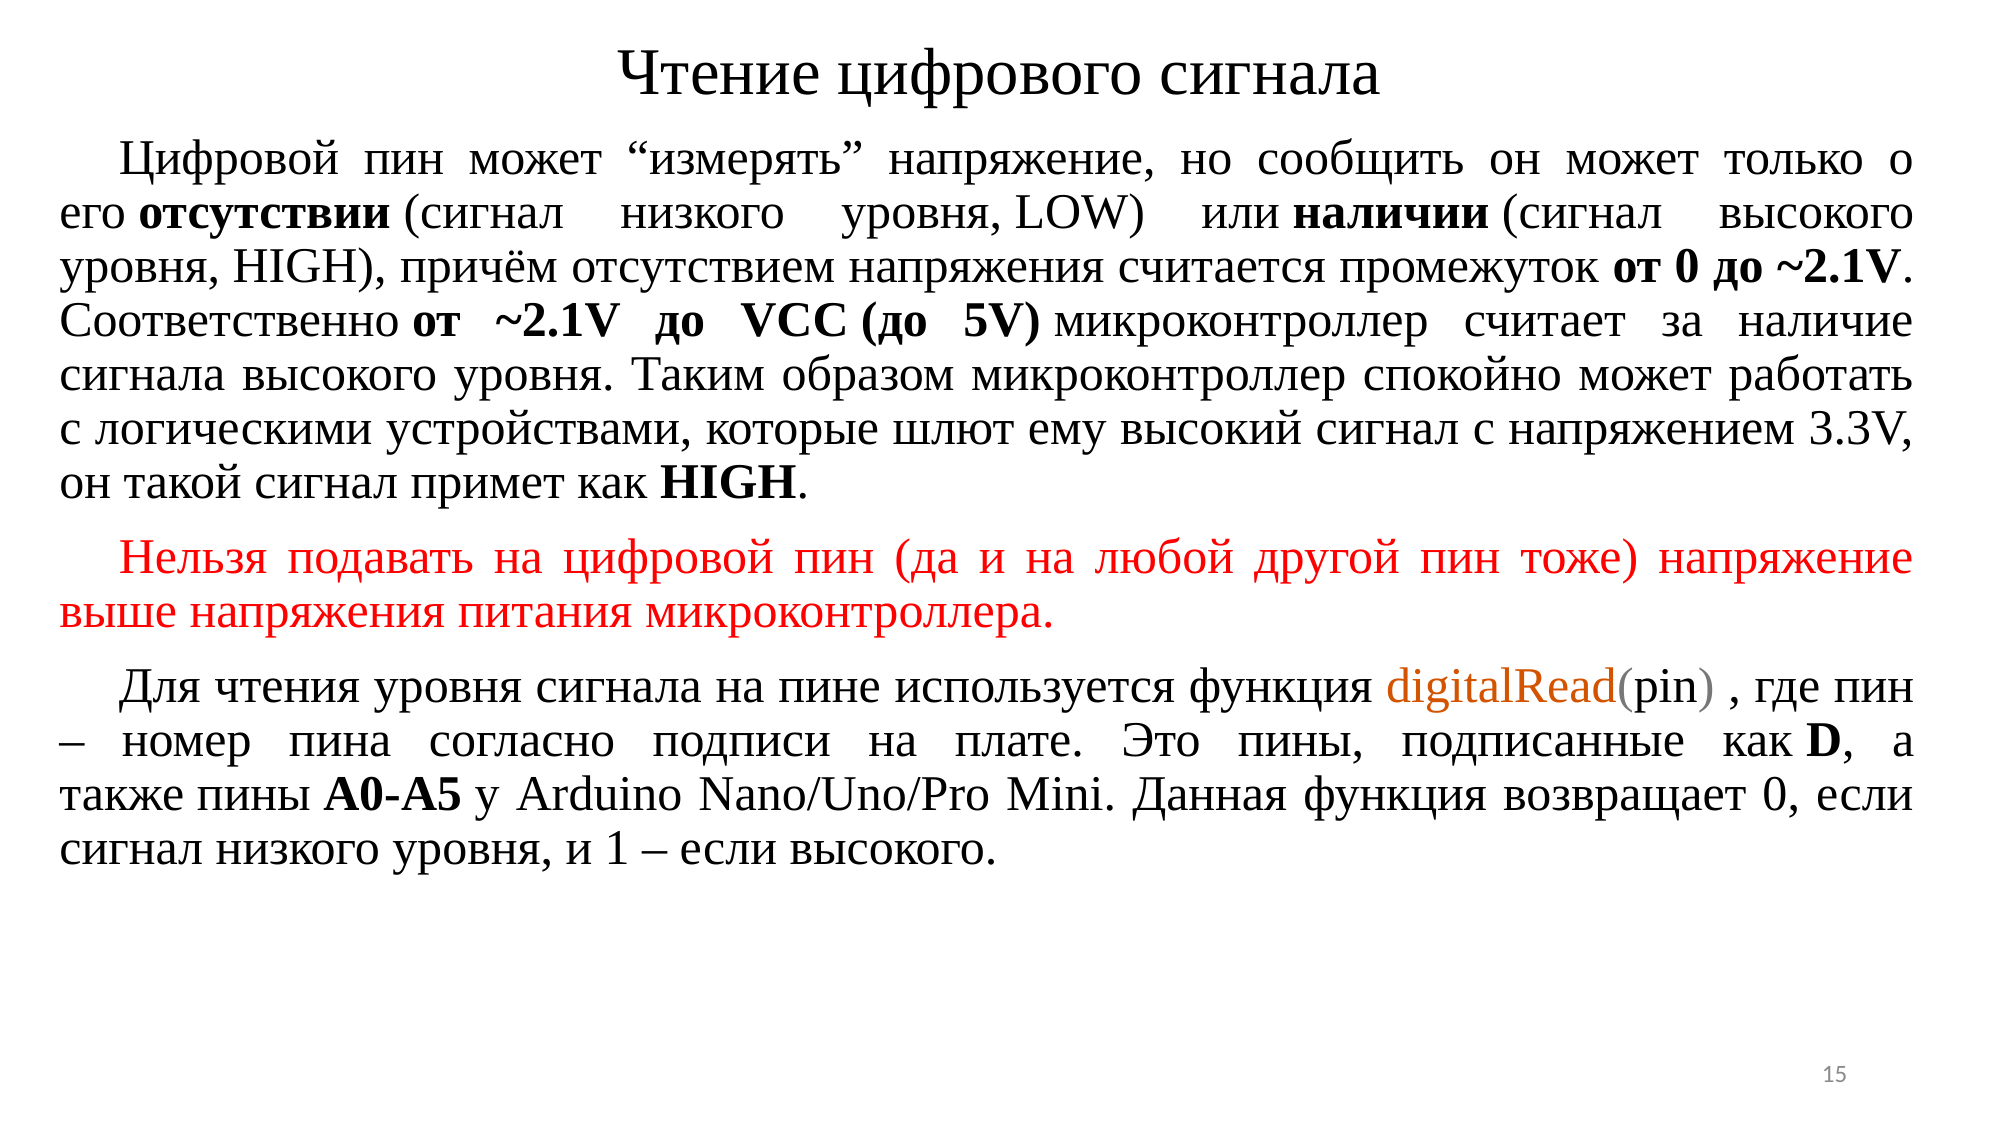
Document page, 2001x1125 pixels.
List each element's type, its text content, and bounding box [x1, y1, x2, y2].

list Цифровой пин может “измерять” напряжение, но сообщить он может только о его отсутствии (сигнал низкого уровня, LOW) или наличии (сигнал высокого уровня, HIGH), причём отсутствием напряжения считается промежуток от 0 до ~2.1V. Соответственно от ~2.1V до VCC (до 5V) микроконтроллер считает за наличие сигнала высокого уровня. Таким образом микроконтроллер спокойно может работать с логическими устройствами, которые шлют ему высокий сигнал с напряжением 3.3V, он такой сигнал примет как HIGH. Нельзя подавать на цифровой пин (да и на любой другой пин тоже) напряжение выше напряжения питания микроконтроллера. Для чтения уровня сигнала на пине используется функция digitalRead(pin) , где пин – номер пина согласно подписи на плате. Это пины, подписанные как D, а также пины A0-A5 у Arduino Nano/Uno/Pro Mini. Данная функция возвращает 0, если сигнал низкого уровня, и 1 – если высокого. [44, 124, 1930, 1066]
slide_number 15 [1412, 1042, 1863, 1103]
title Чтение цифрового сигнала [137, 21, 1863, 124]
